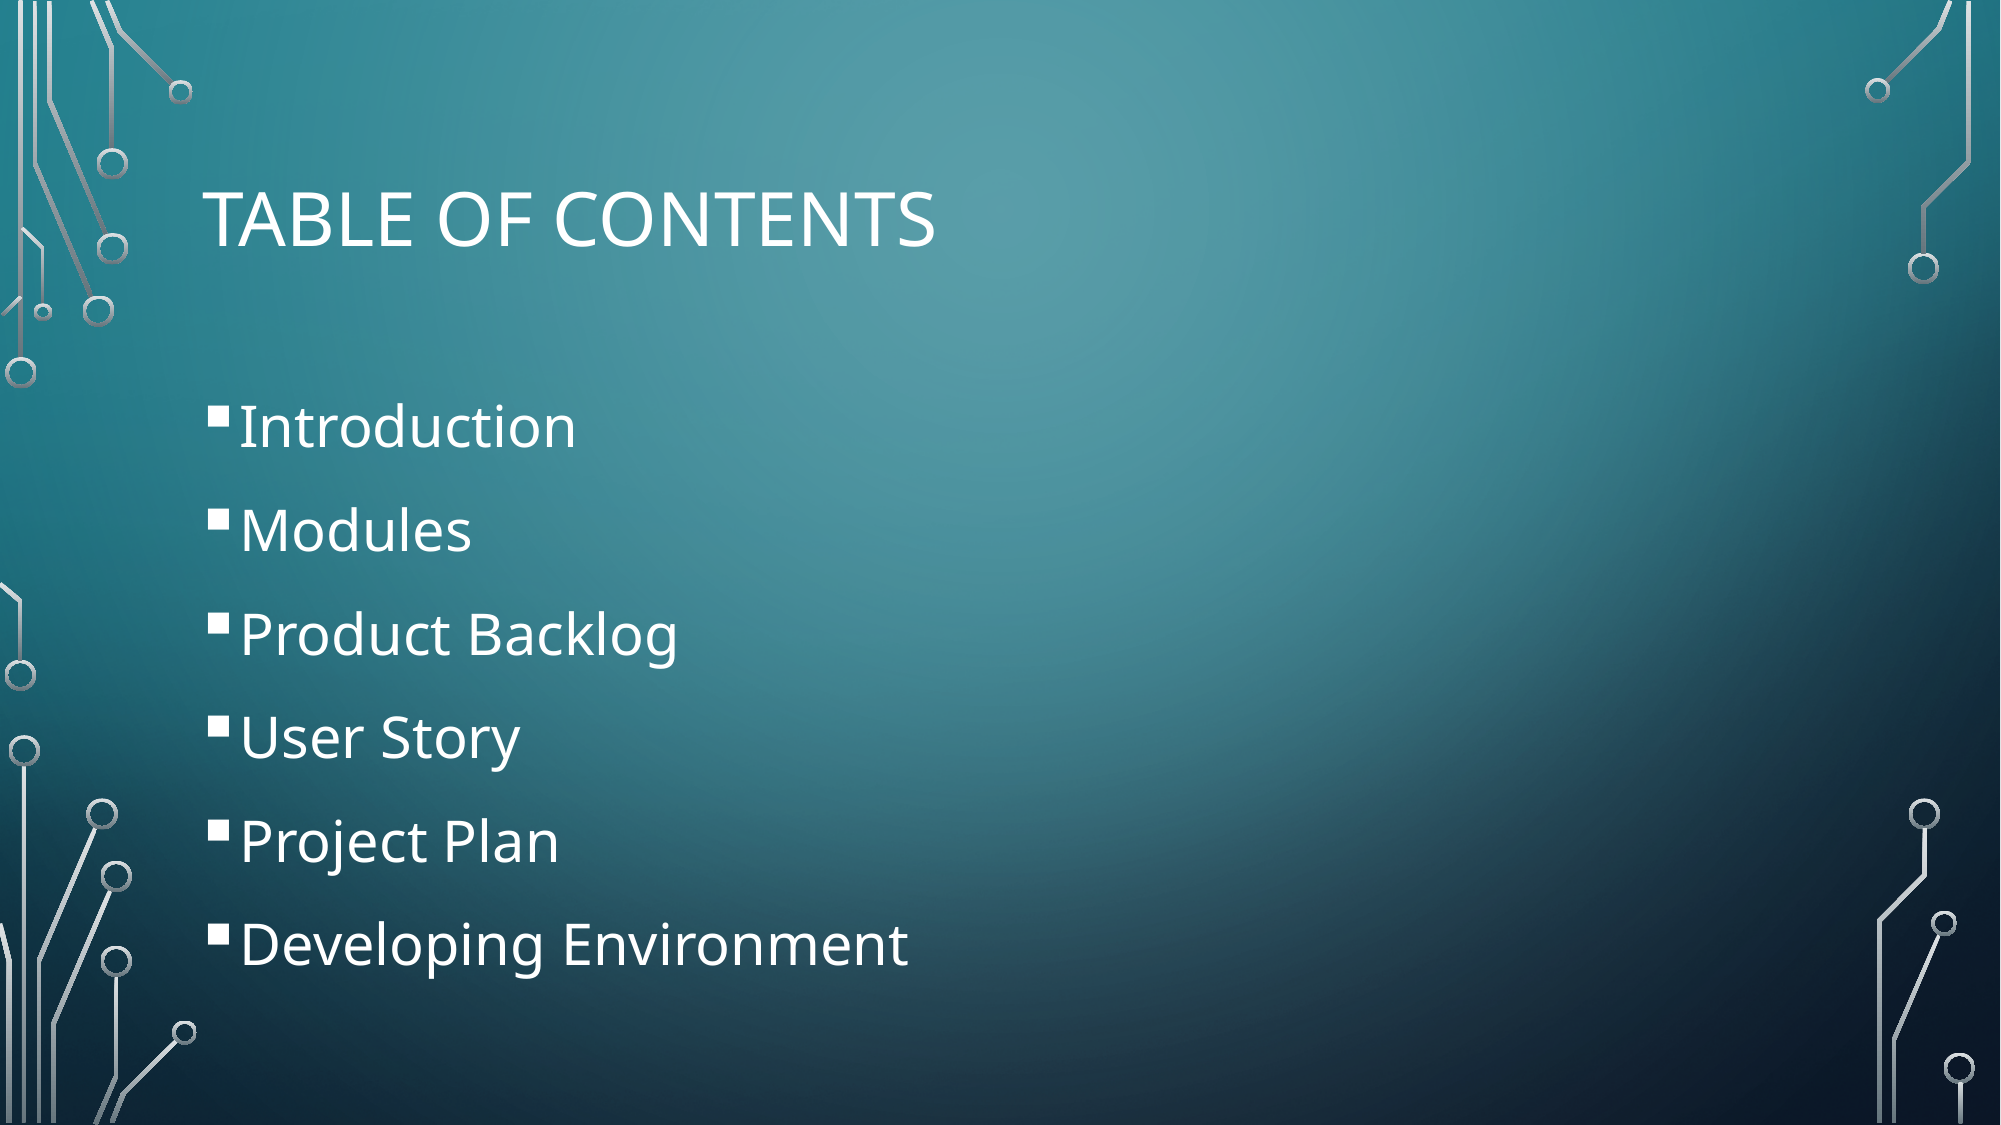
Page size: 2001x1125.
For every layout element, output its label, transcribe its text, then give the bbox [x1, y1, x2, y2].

title Table of Contents [187, 101, 1813, 344]
list Introduction Modules Product Backlog User Story Project Plan Developing Environment [187, 369, 1813, 987]
